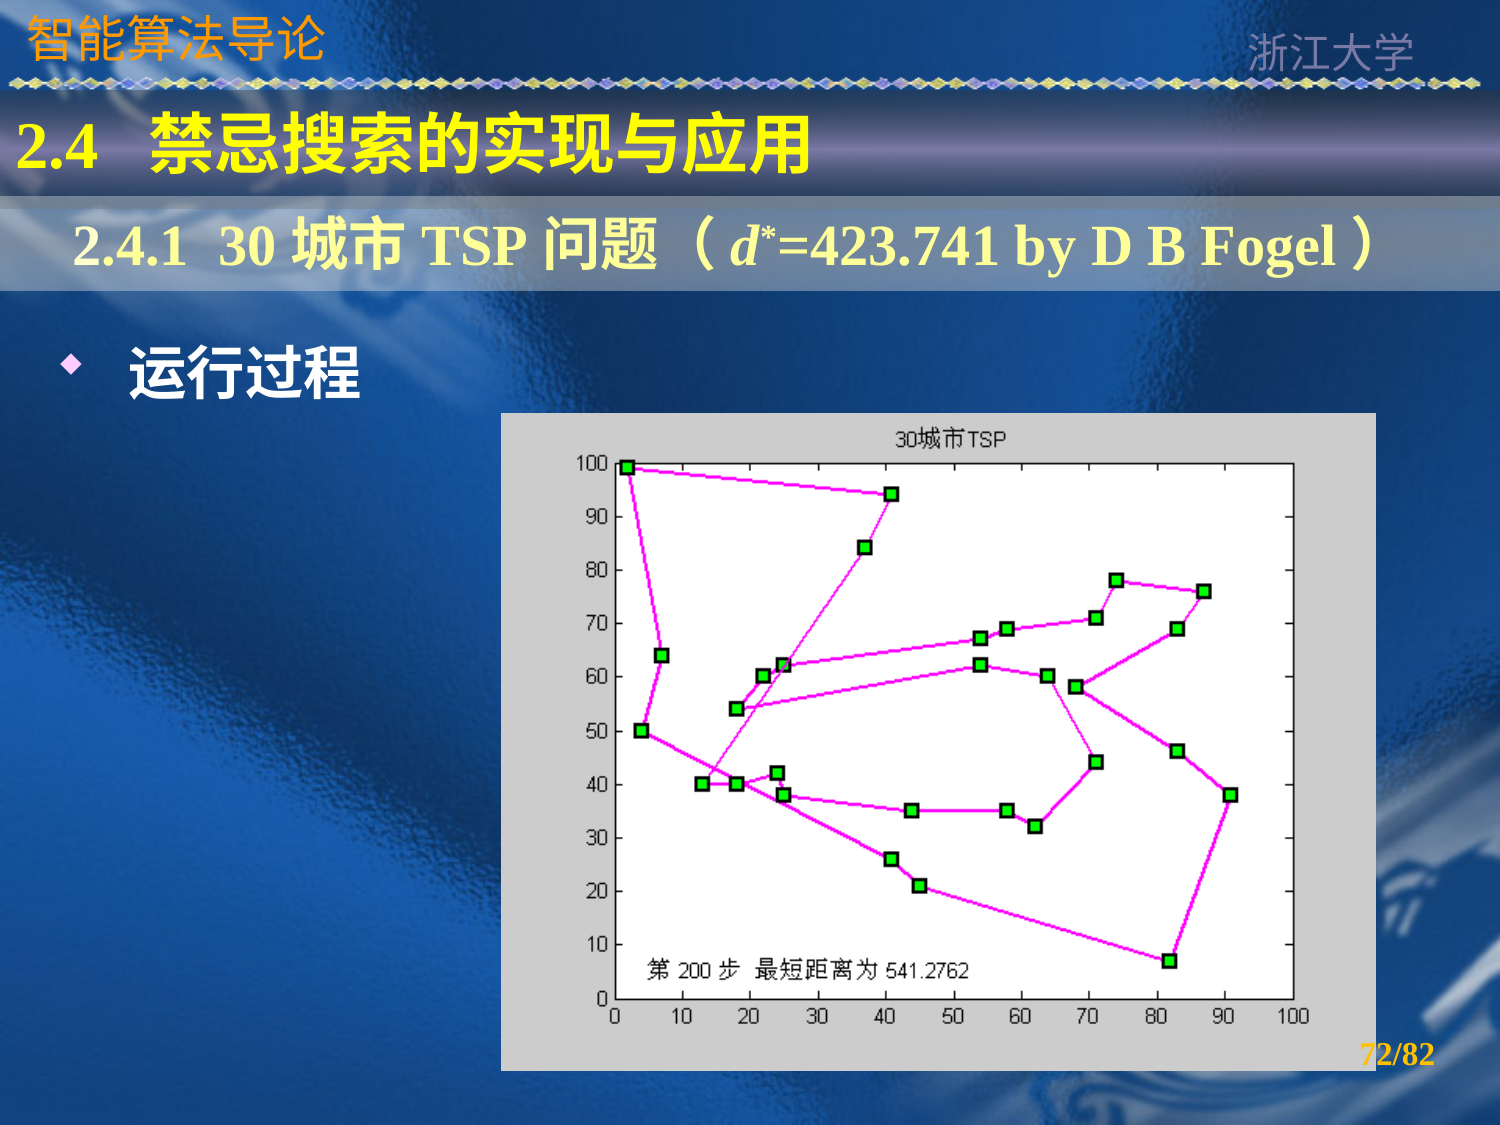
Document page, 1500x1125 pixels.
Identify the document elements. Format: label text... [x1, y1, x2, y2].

text_box 智能算法导论 [11, 0, 620, 75]
slide_number 72/82 [1074, 1024, 1451, 1103]
text_box 浙江大学 [885, 19, 1495, 75]
picture [0, 0, 1500, 91]
text_box 运行过程 [41, 314, 1443, 1094]
text_box 2.4.1 30城市TSP问题（d*=423.741 by D B Fogel） [0, 196, 1500, 291]
list 2.4 禁忌搜索的实现与应用 [0, 92, 1500, 196]
picture [0, 291, 1500, 1125]
